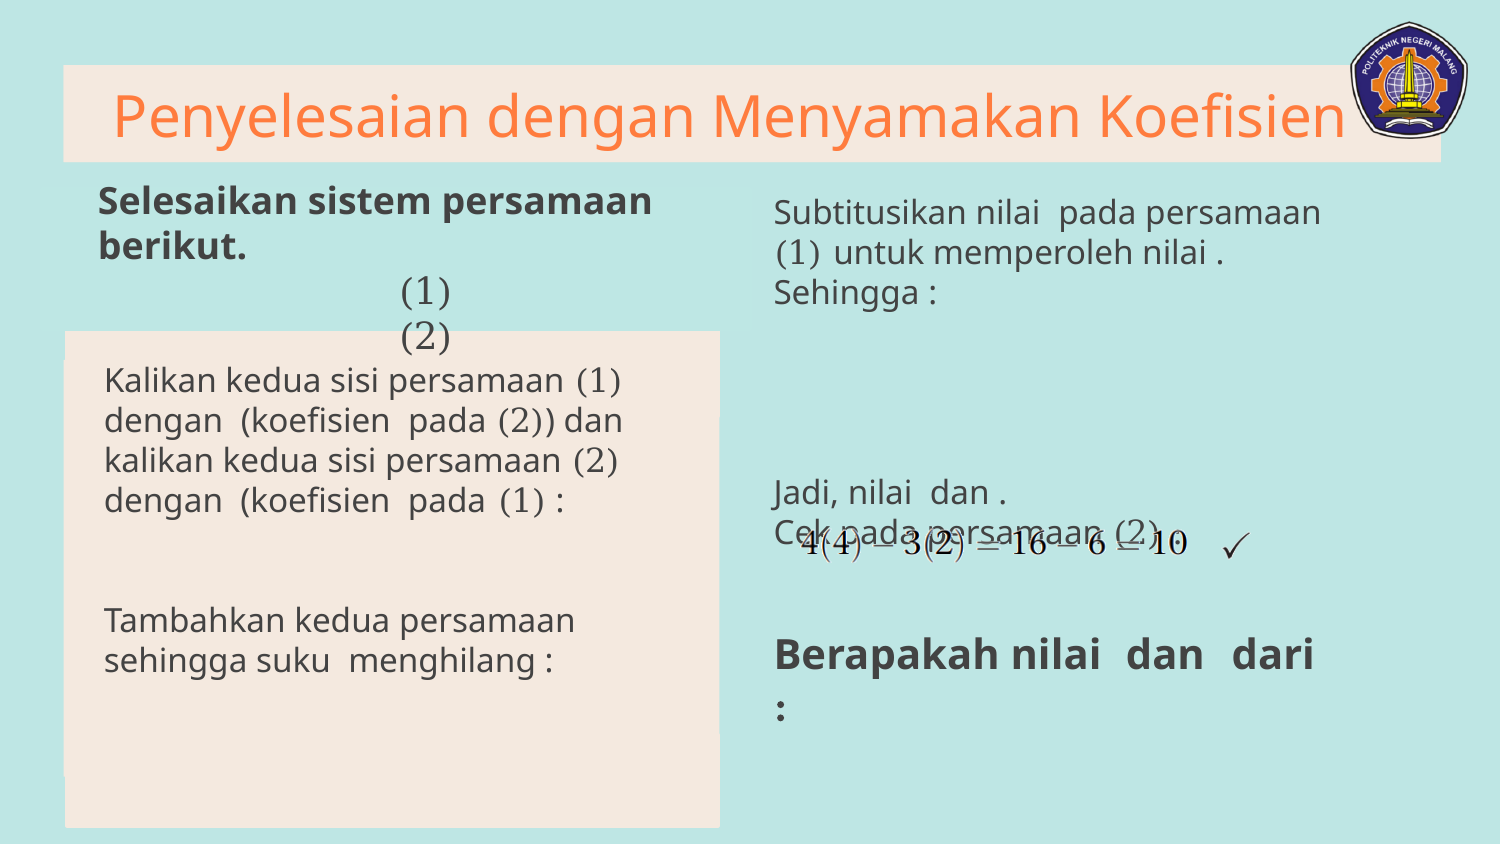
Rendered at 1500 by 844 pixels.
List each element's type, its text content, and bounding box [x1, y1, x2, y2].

text_box [65, 733, 720, 828]
picture [1350, 21, 1468, 140]
title Penyelesaian dengan Menyamakan Koefisien [97, 65, 1444, 163]
text_box [65, 331, 720, 418]
text_box [40, 187, 752, 331]
picture [796, 519, 1257, 568]
